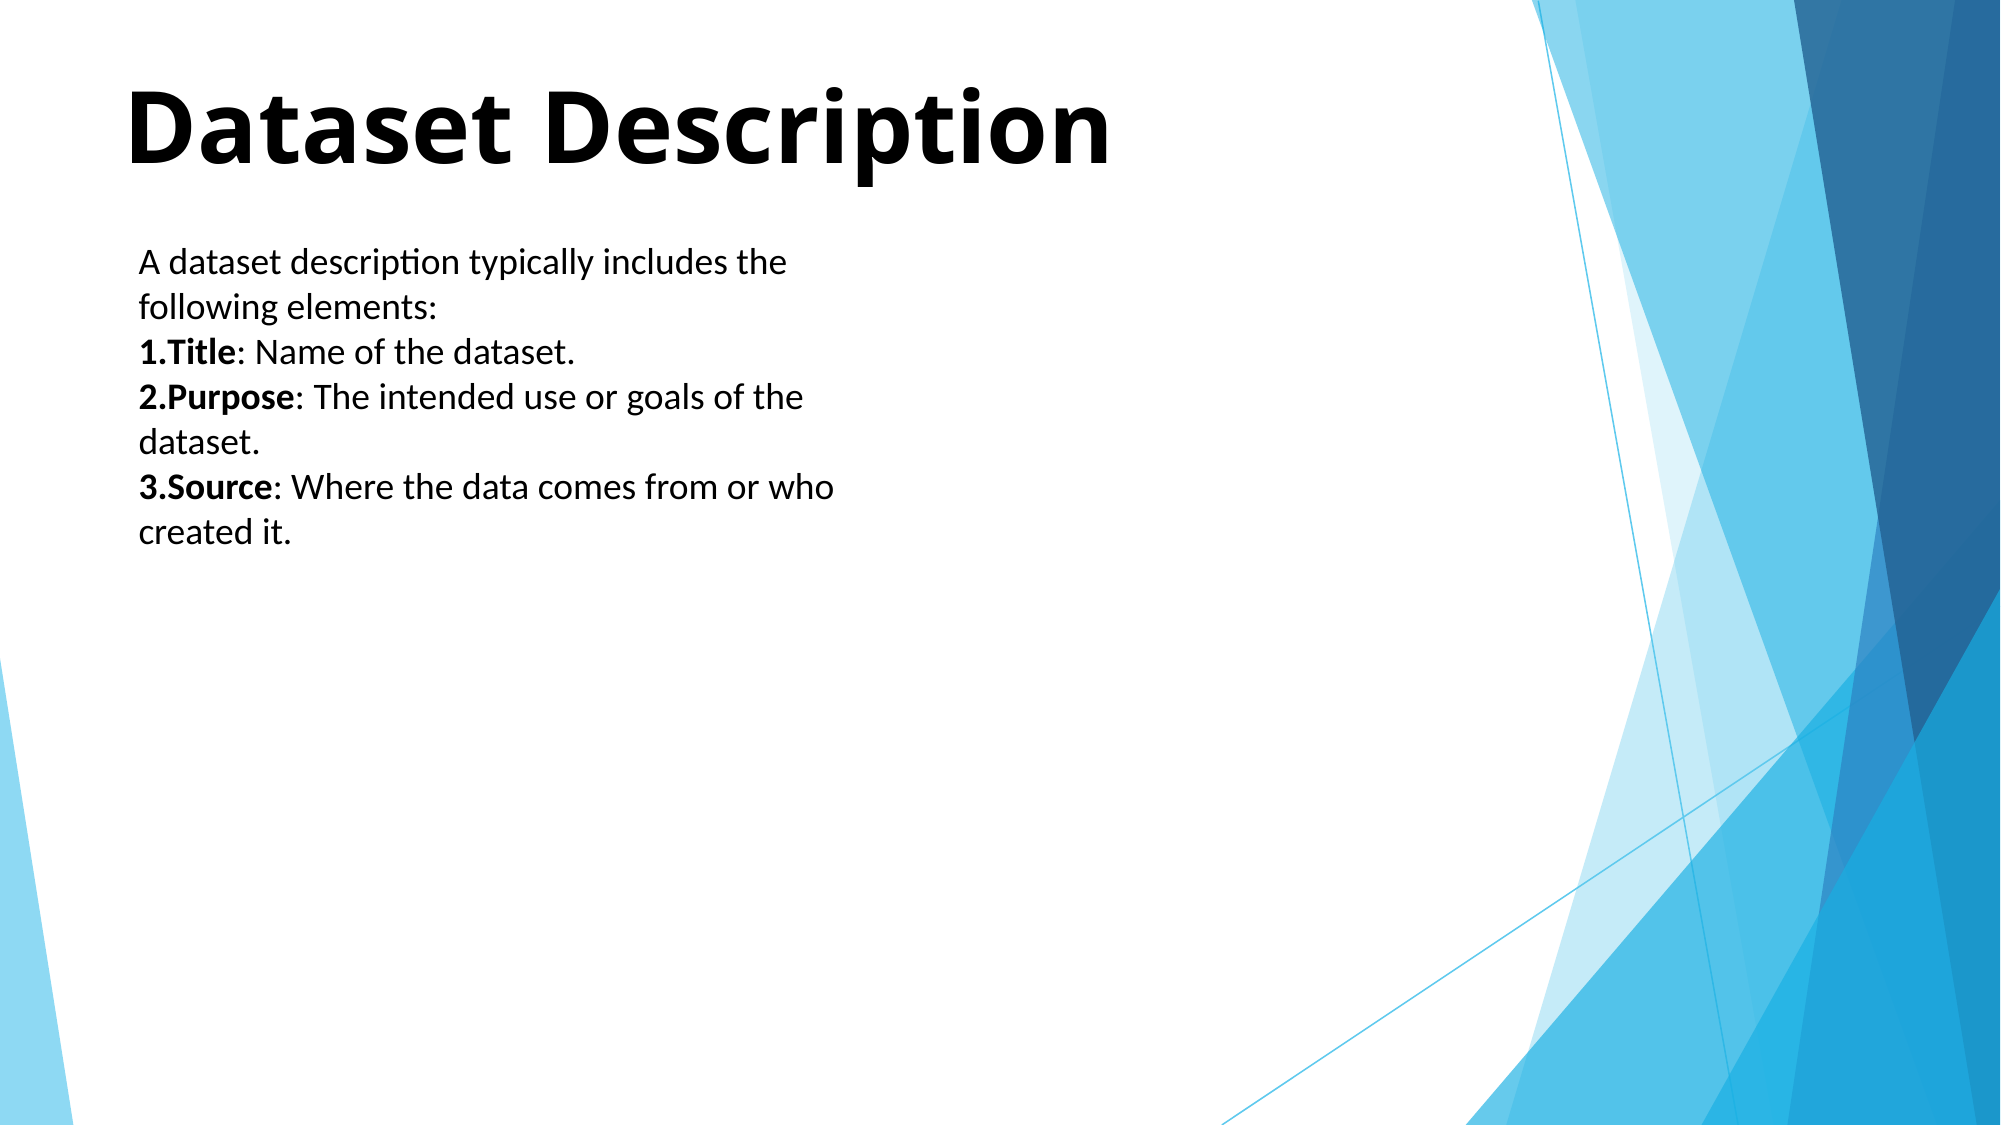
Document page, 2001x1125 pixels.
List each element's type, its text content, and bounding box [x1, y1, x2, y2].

title Dataset Description [123, 63, 1877, 188]
text_box A dataset description typically includes the following elements: Title: Name of the dataset. Purpose: The intended use or goals of the dataset. Source: Where the data comes from or who created it. [123, 229, 917, 559]
